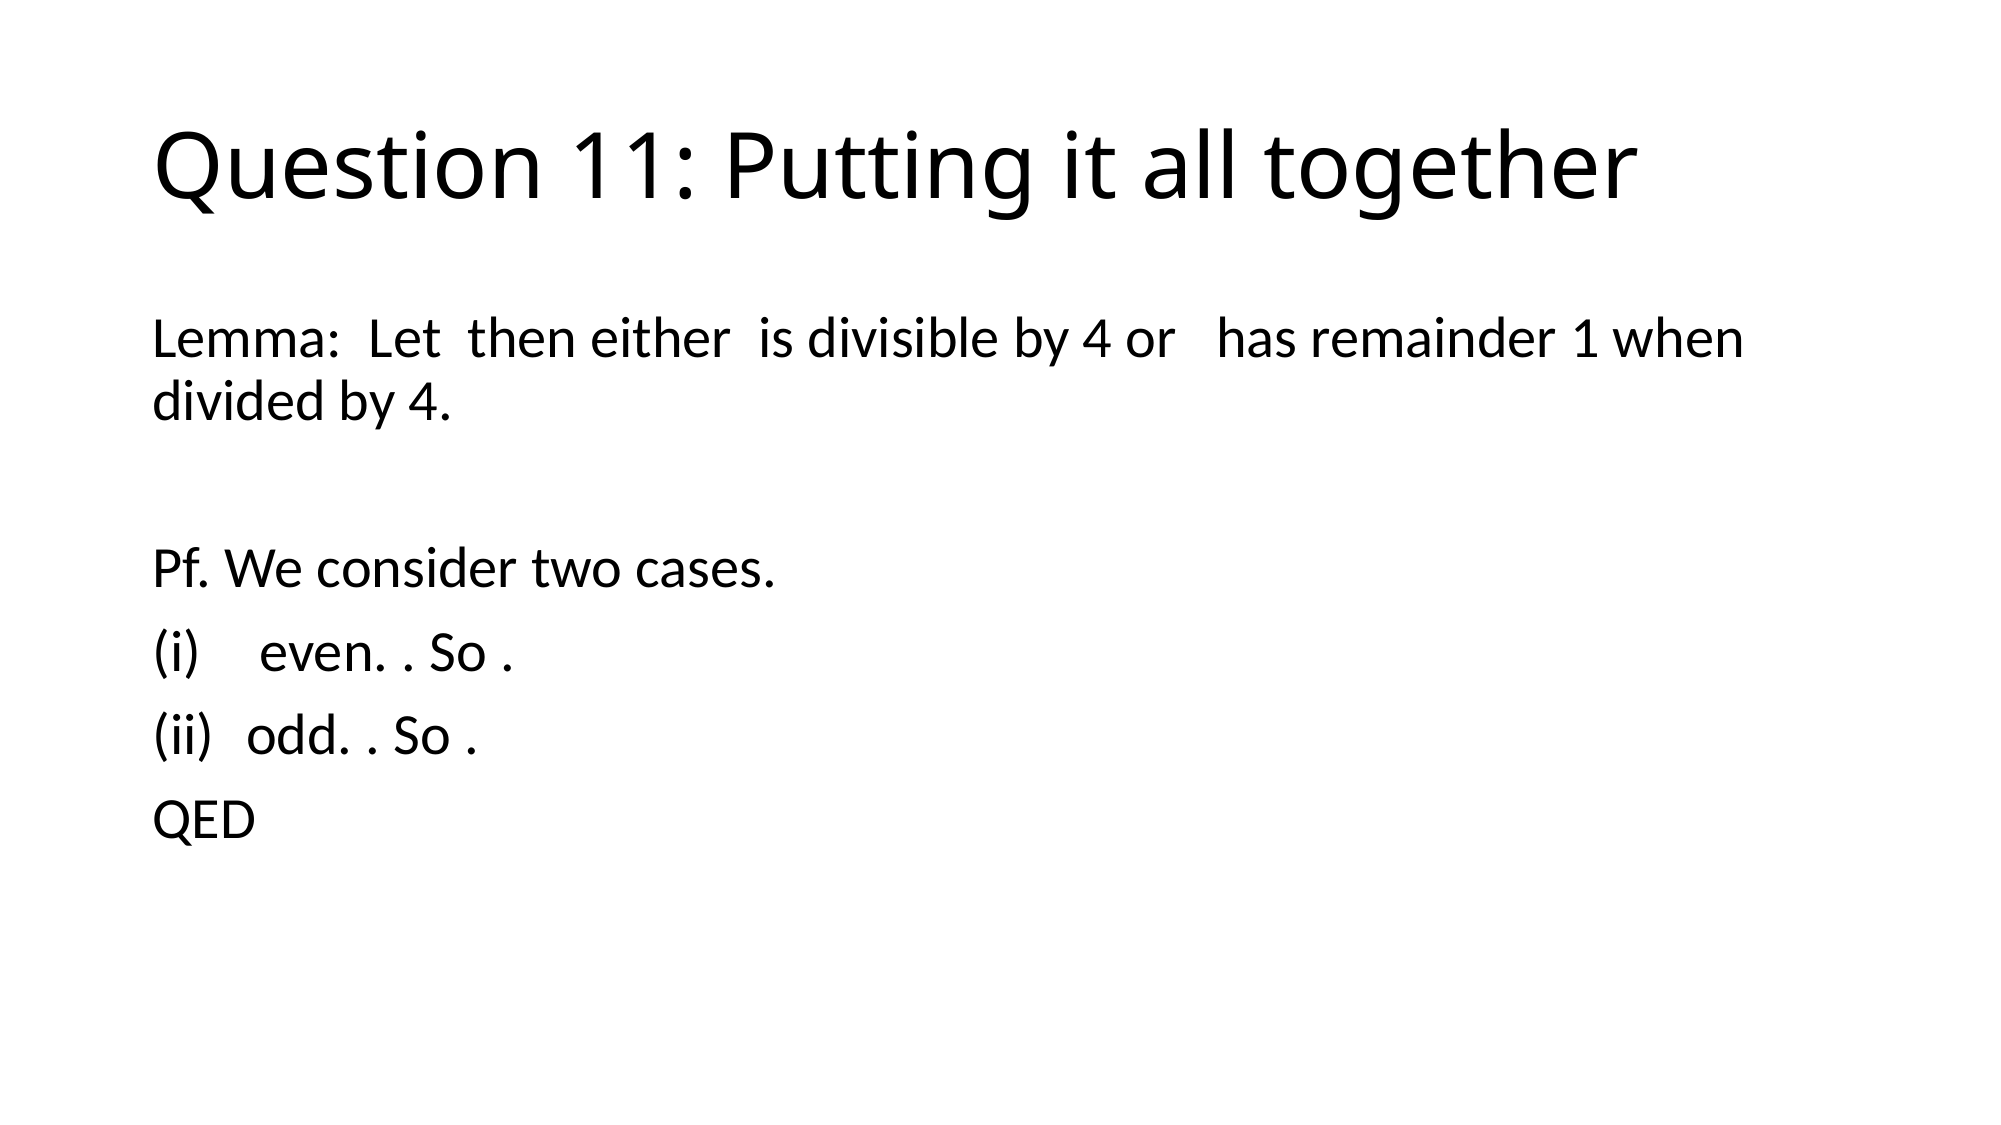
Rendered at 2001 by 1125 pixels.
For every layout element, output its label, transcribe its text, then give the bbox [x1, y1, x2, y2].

title Question 11: Putting it all together [137, 59, 1863, 278]
